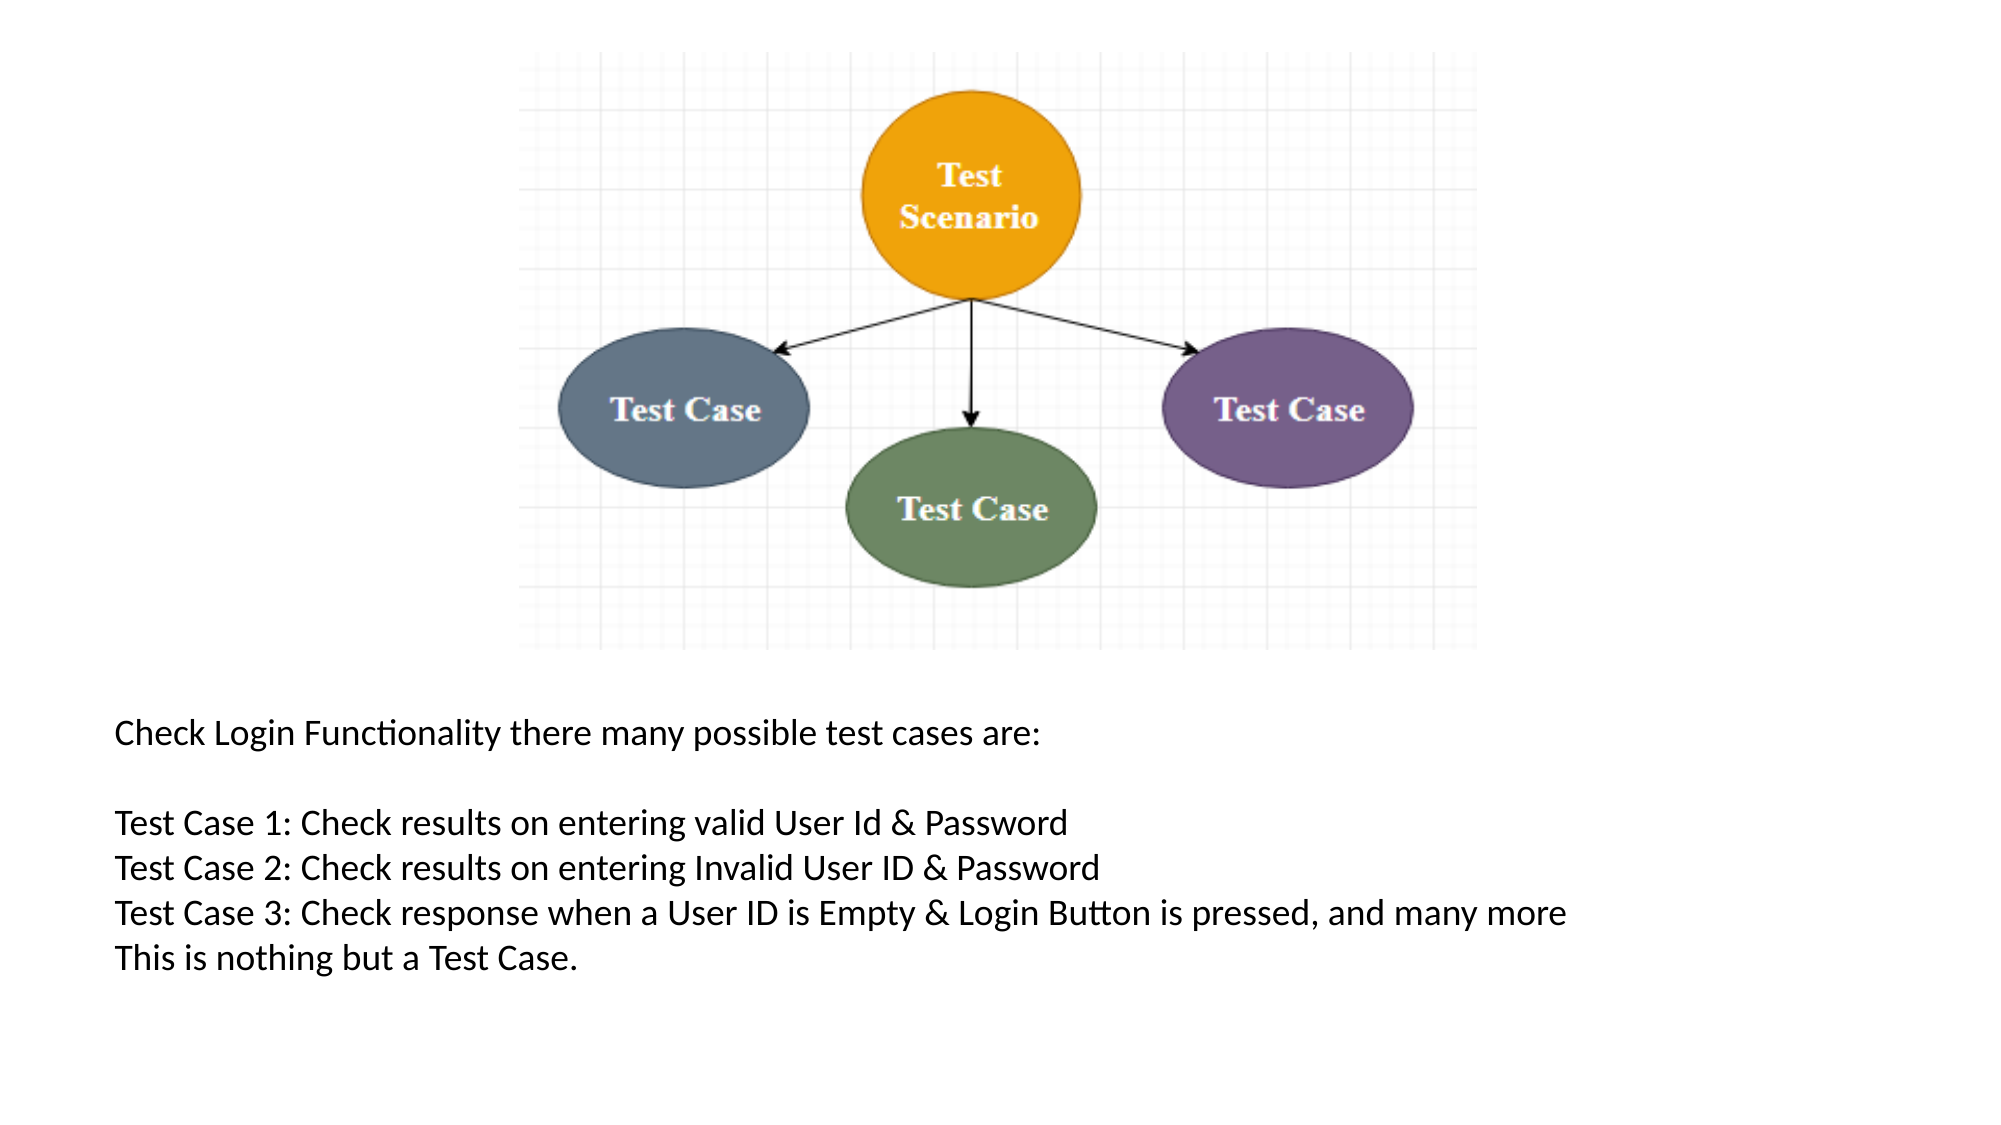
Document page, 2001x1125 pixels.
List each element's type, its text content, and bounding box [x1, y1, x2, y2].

picture [519, 52, 1477, 650]
text_box Check Login Functionality there many possible test cases are: Test Case 1: Check results on entering valid User Id & Password Test Case 2: Check results on entering Invalid User ID & Password Test Case 3: Check response when a User ID is Empty & Login Button is pressed, and many more This is nothing but a Test Case. [99, 700, 1908, 1031]
